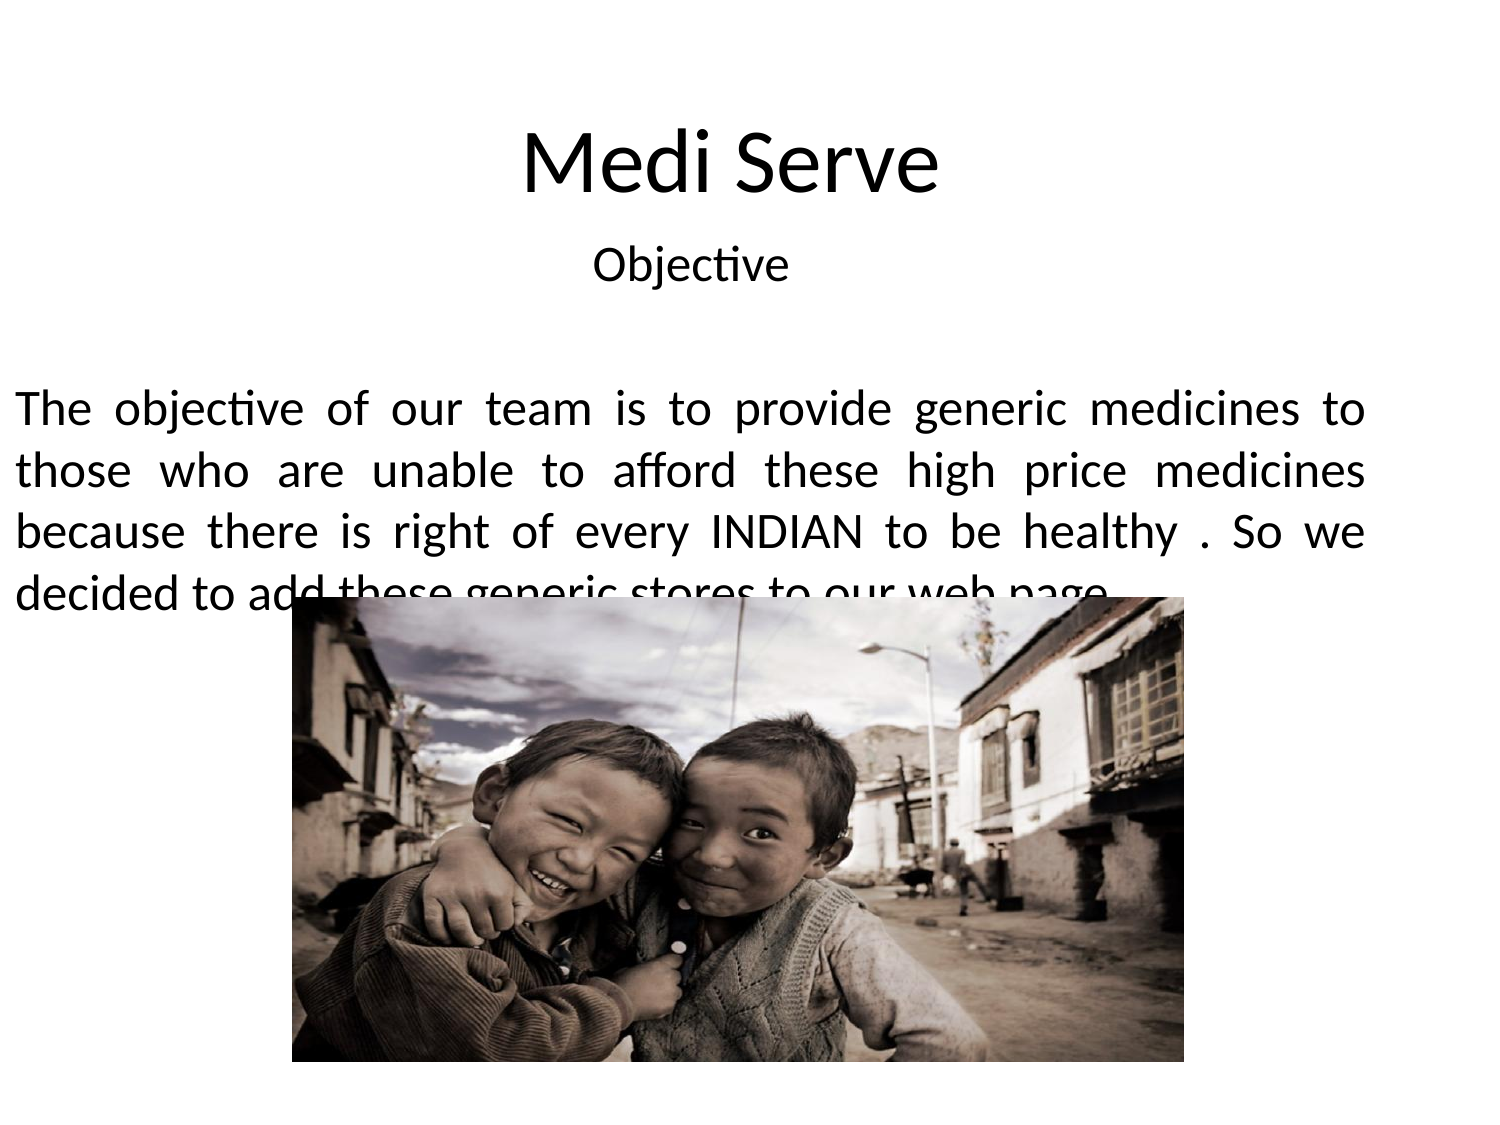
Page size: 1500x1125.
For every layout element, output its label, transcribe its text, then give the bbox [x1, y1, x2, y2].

subtitle Objective The objective of our team is to provide generic medicines to those who are unable to afford these high price medicines because there is right of every INDIAN to be healthy . So we decided to add these generic stores to our web page. [0, 222, 1383, 629]
title Medi Serve [93, 35, 1369, 222]
picture [292, 597, 1184, 1062]
